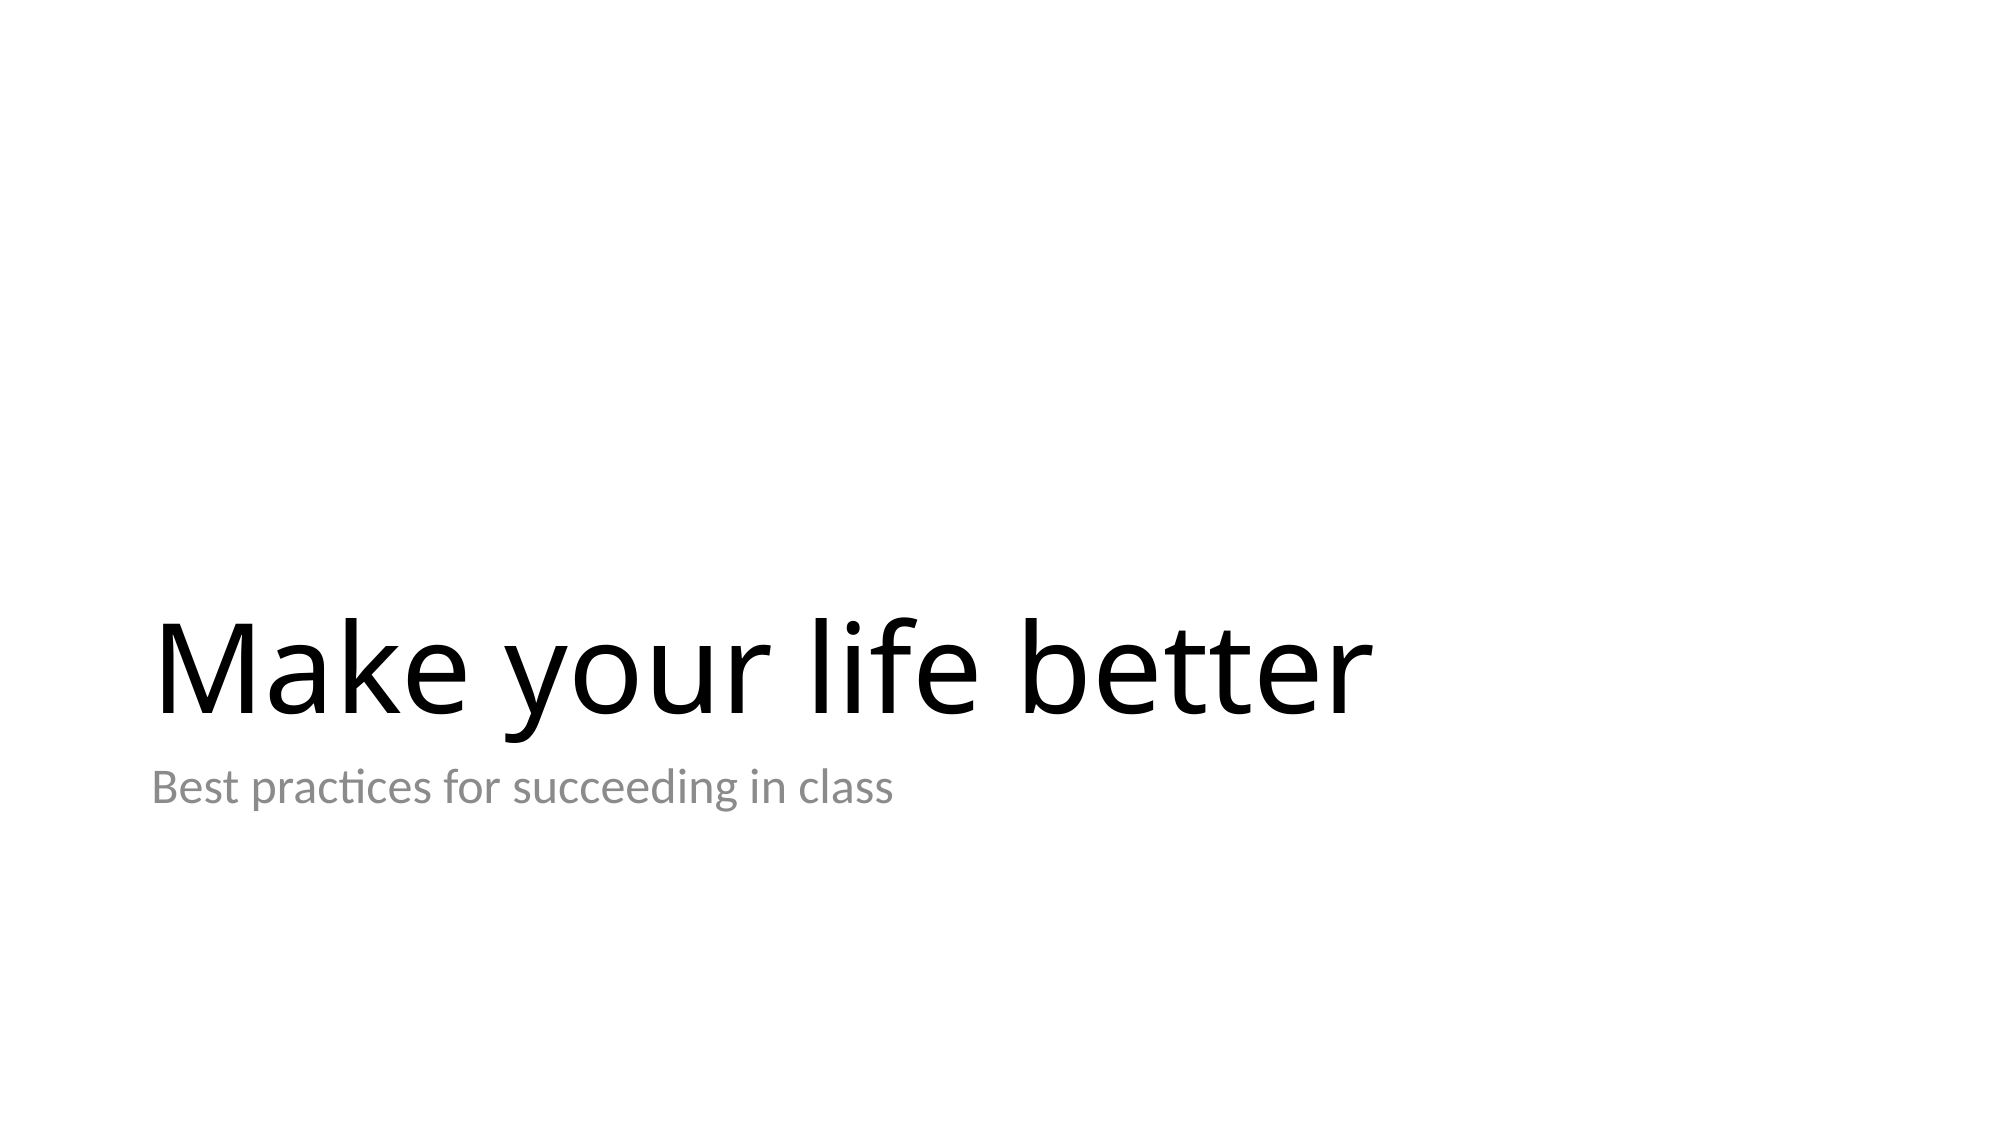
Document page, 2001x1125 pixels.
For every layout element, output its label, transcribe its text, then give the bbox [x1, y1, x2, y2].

title Make your life better [136, 280, 1862, 749]
list Best practices for succeeding in class [136, 752, 1862, 999]
